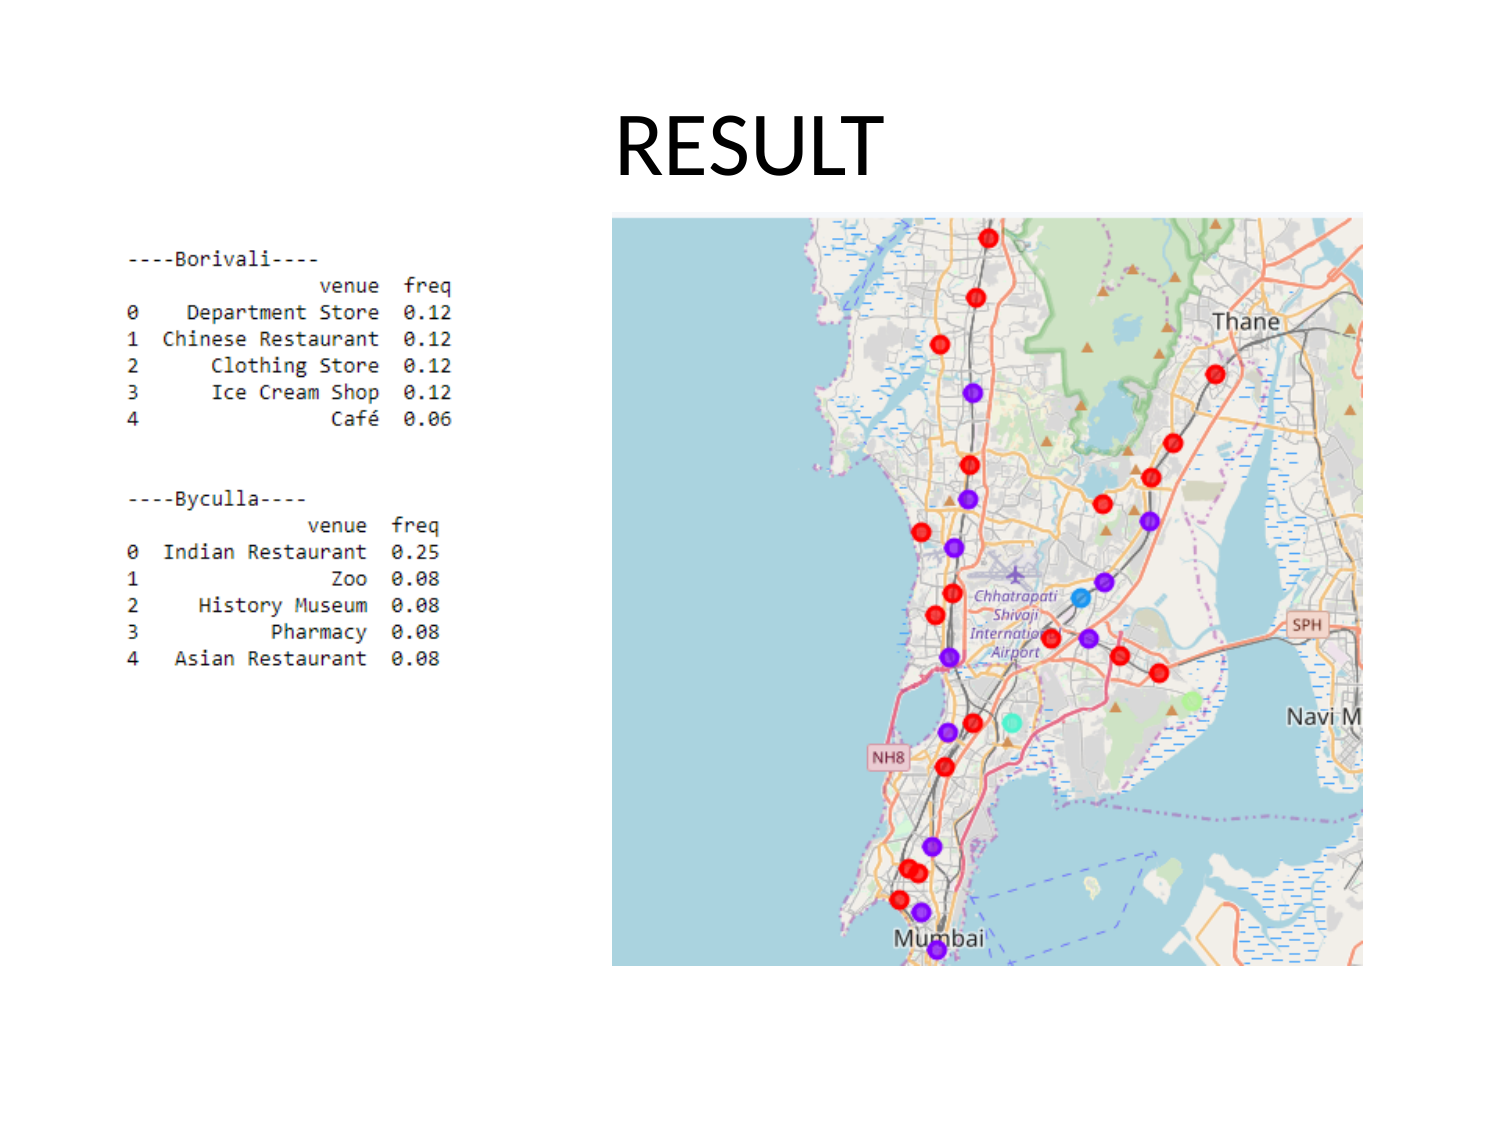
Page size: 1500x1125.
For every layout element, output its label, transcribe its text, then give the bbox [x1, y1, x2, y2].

picture [612, 212, 1363, 966]
title RESULT [75, 45, 1425, 233]
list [0, 224, 533, 708]
